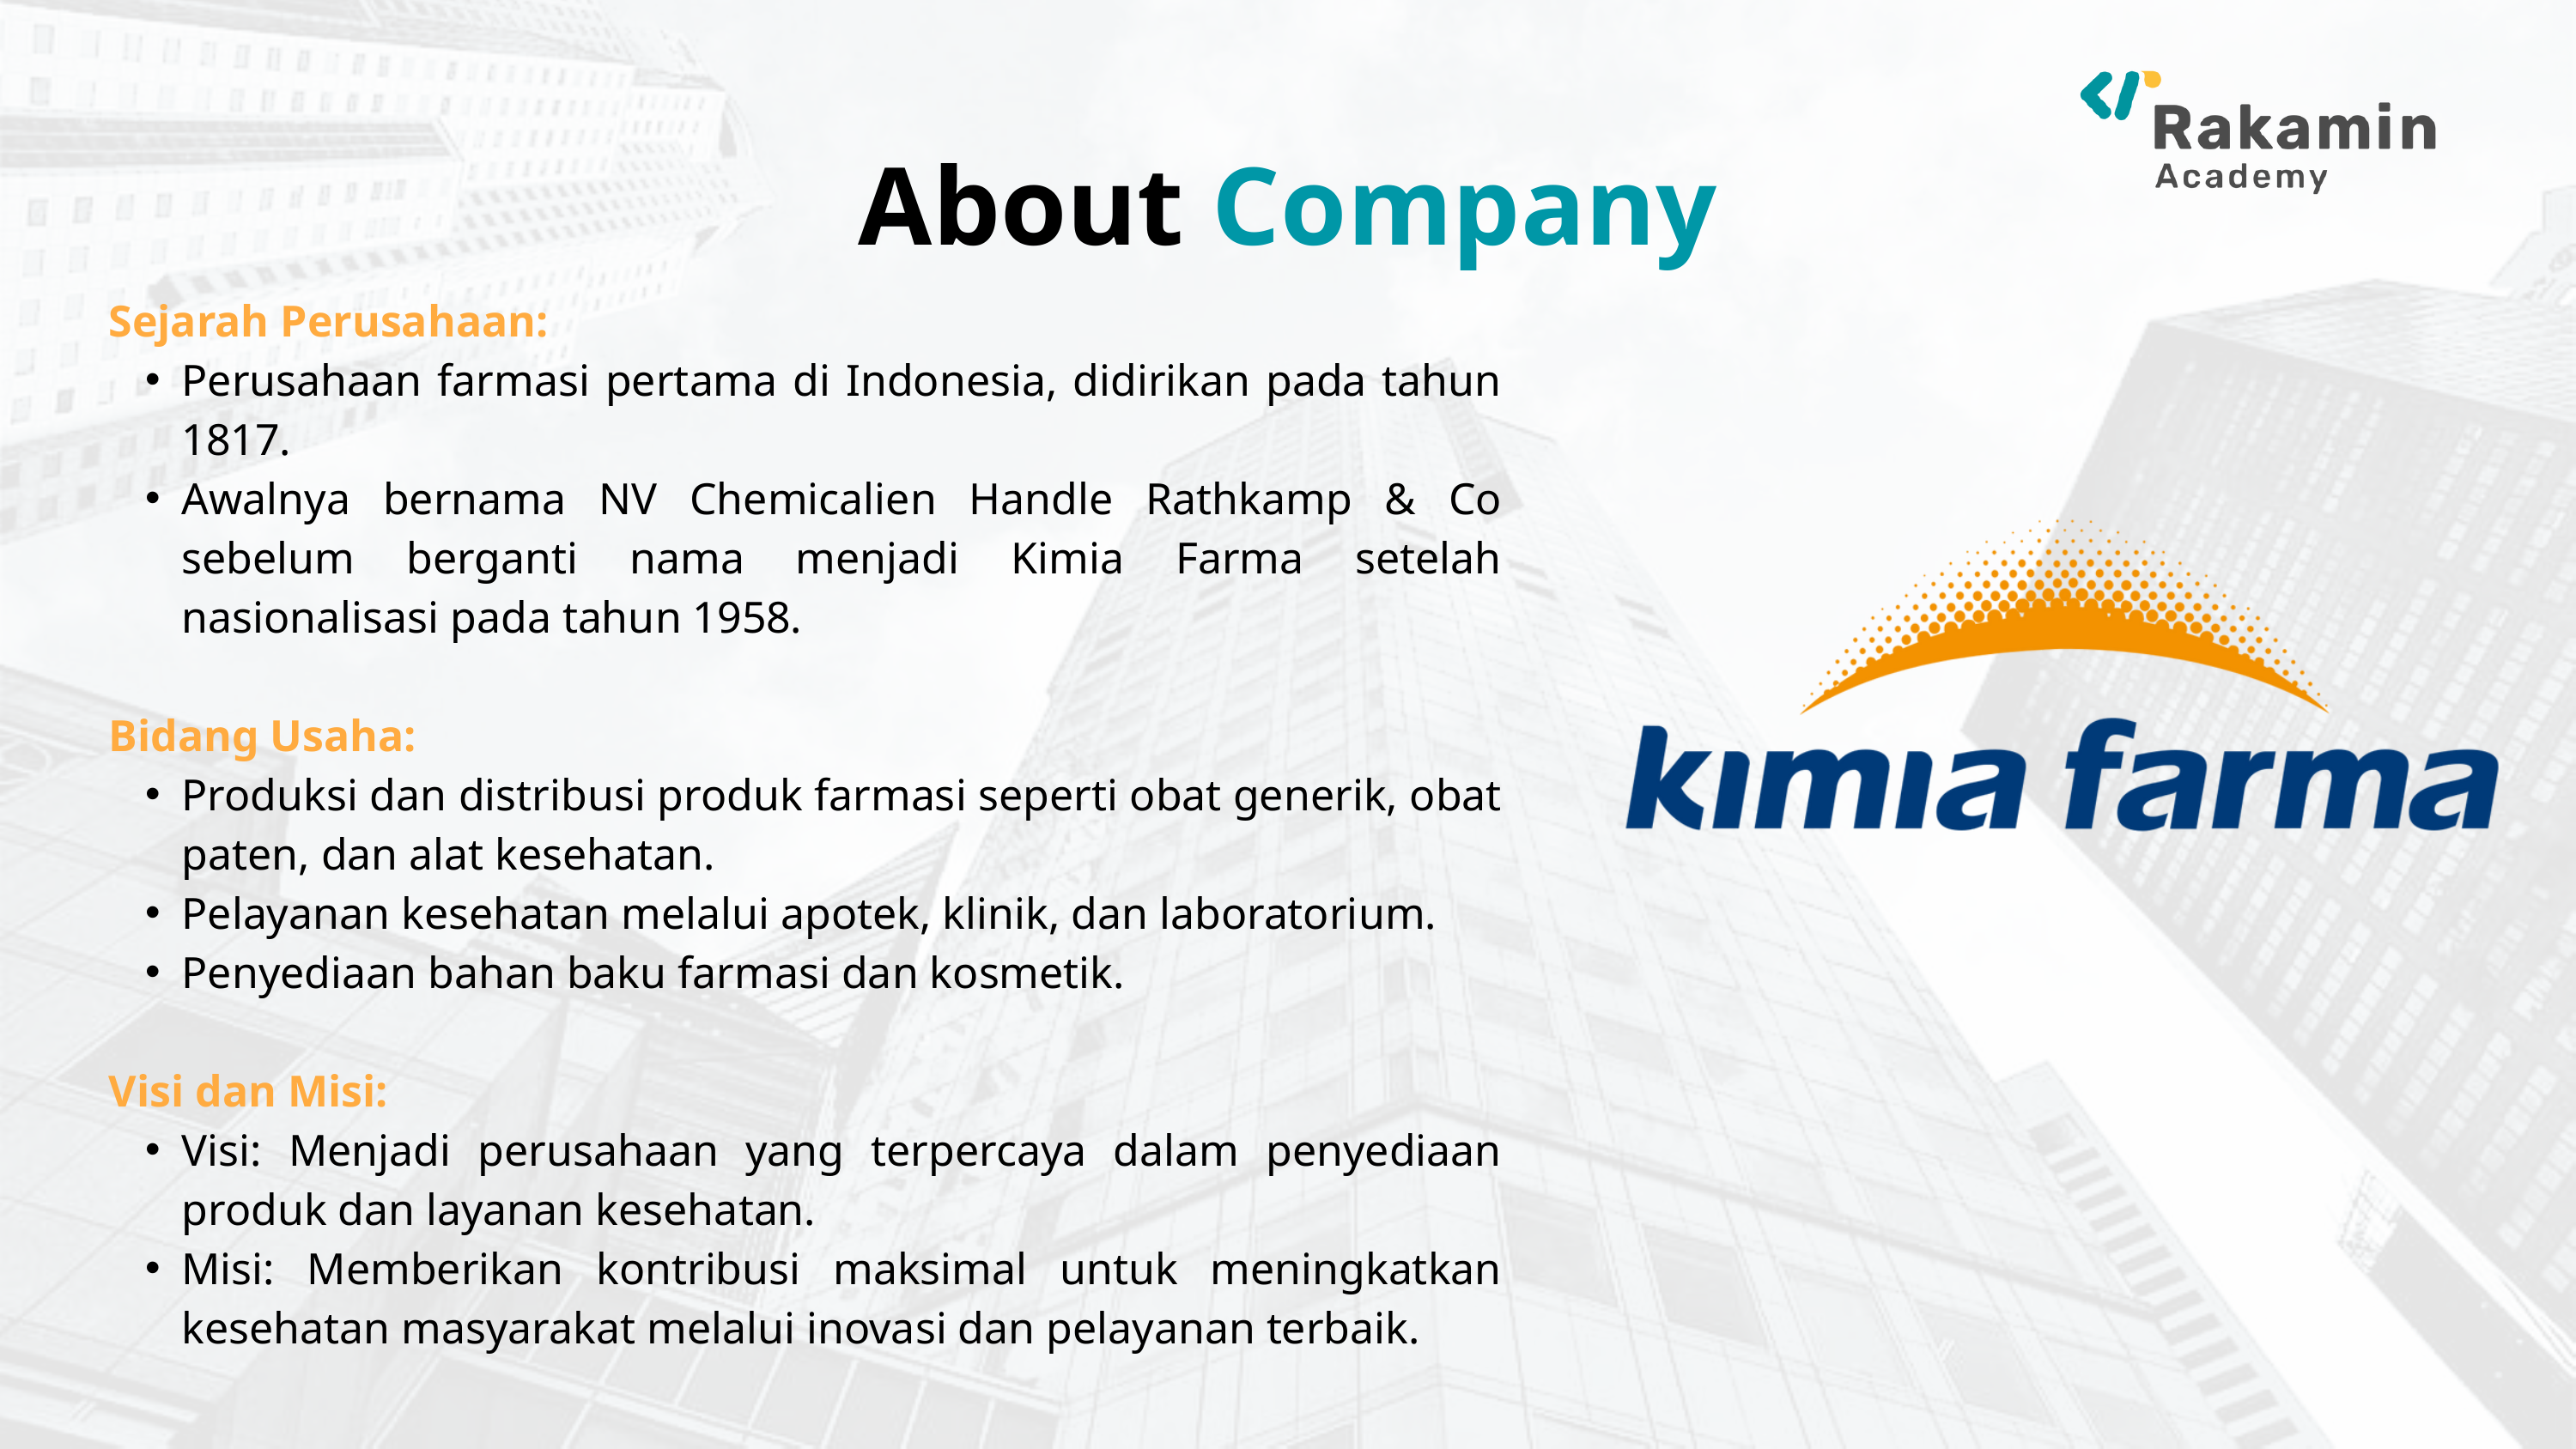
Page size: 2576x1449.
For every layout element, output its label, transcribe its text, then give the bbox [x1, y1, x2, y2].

text_box Sejarah Perusahaan: Perusahaan farmasi pertama di Indonesia, didirikan pada tahun 1817. Awalnya bernama NV Chemicalien Handle Rathkamp & Co sebelum berganti nama menjadi Kimia Farma setelah nasionalisasi pada tahun 1958. Bidang Usaha: Produksi dan distribusi produk farmasi seperti obat generik, obat paten, dan alat kesehatan. Pelayanan kesehatan melalui apotek, klinik, dan laboratorium. Penyediaan bahan baku farmasi dan kosmetik. Visi dan Misi: Visi: Menjadi perusahaan yang terpercaya dalam penyediaan produk dan layanan kesehatan. Misi: Memberikan kontribusi maksimal untuk meningkatkan kesehatan masyarakat melalui inovasi dan pelayanan terbaik. [108, 286, 1503, 1449]
text_box [2061, 52, 2456, 137]
text_box About Company [108, 137, 2468, 267]
text_box [1624, 518, 2500, 833]
text_box [0, 0, 2576, 1449]
